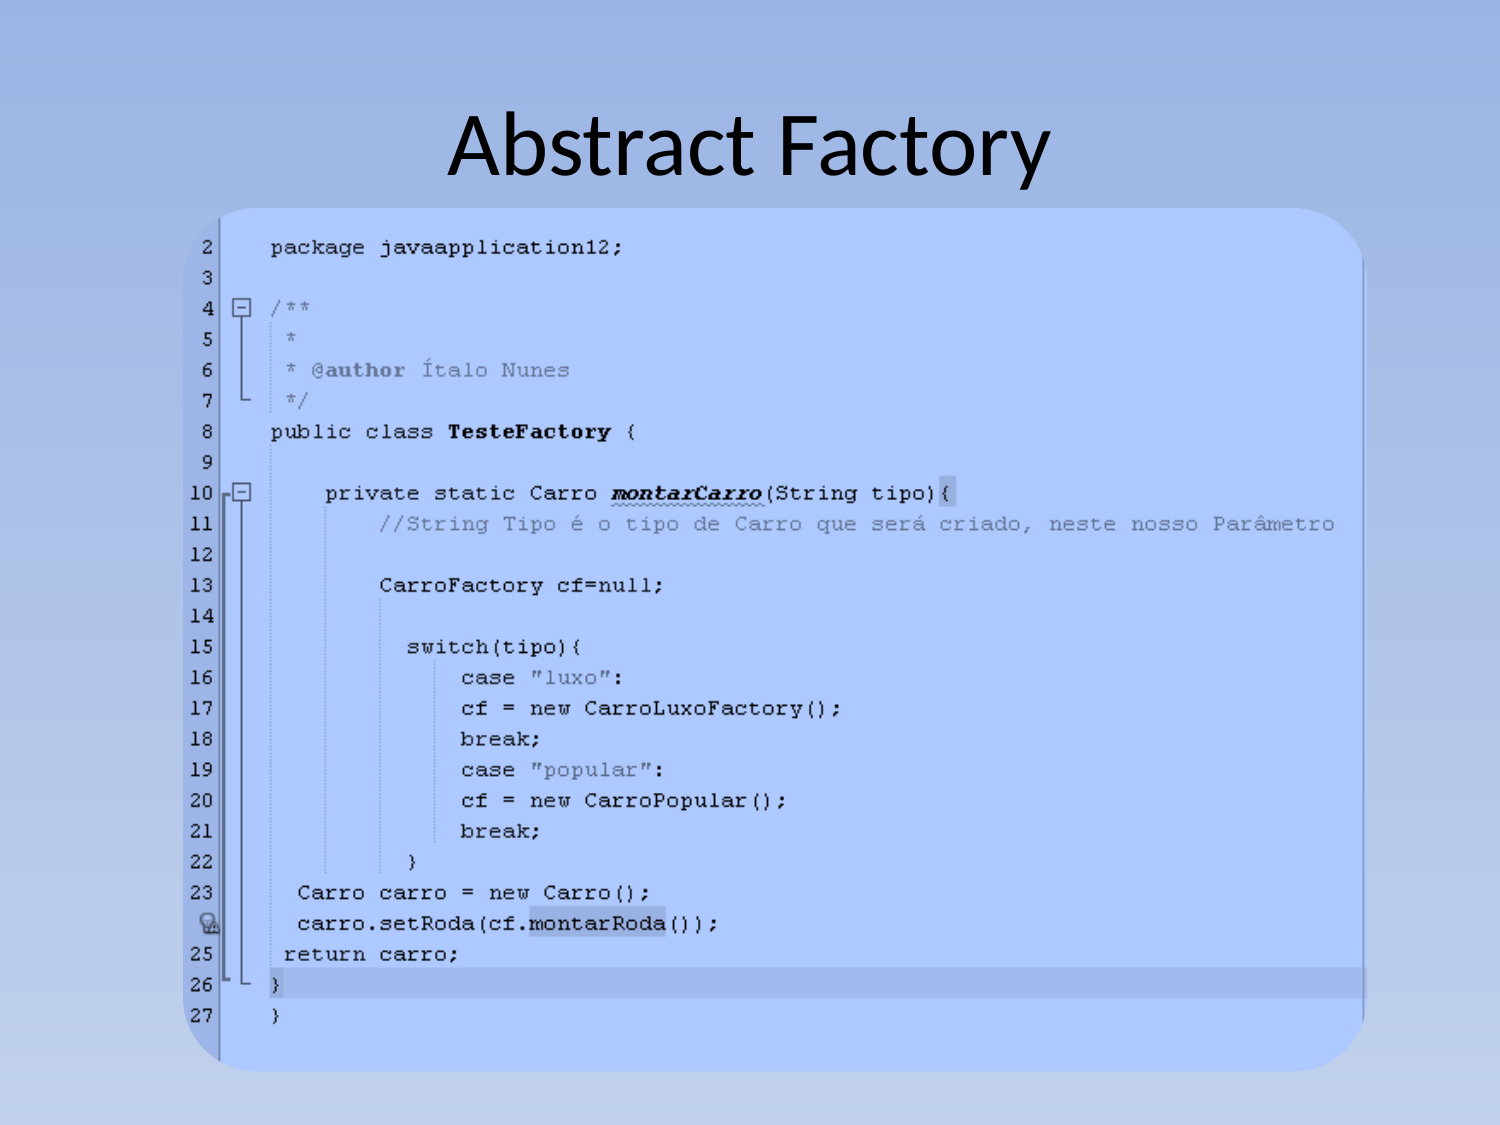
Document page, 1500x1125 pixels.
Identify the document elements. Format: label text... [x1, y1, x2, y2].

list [182, 207, 1368, 1072]
title Abstract Factory [75, 45, 1425, 233]
